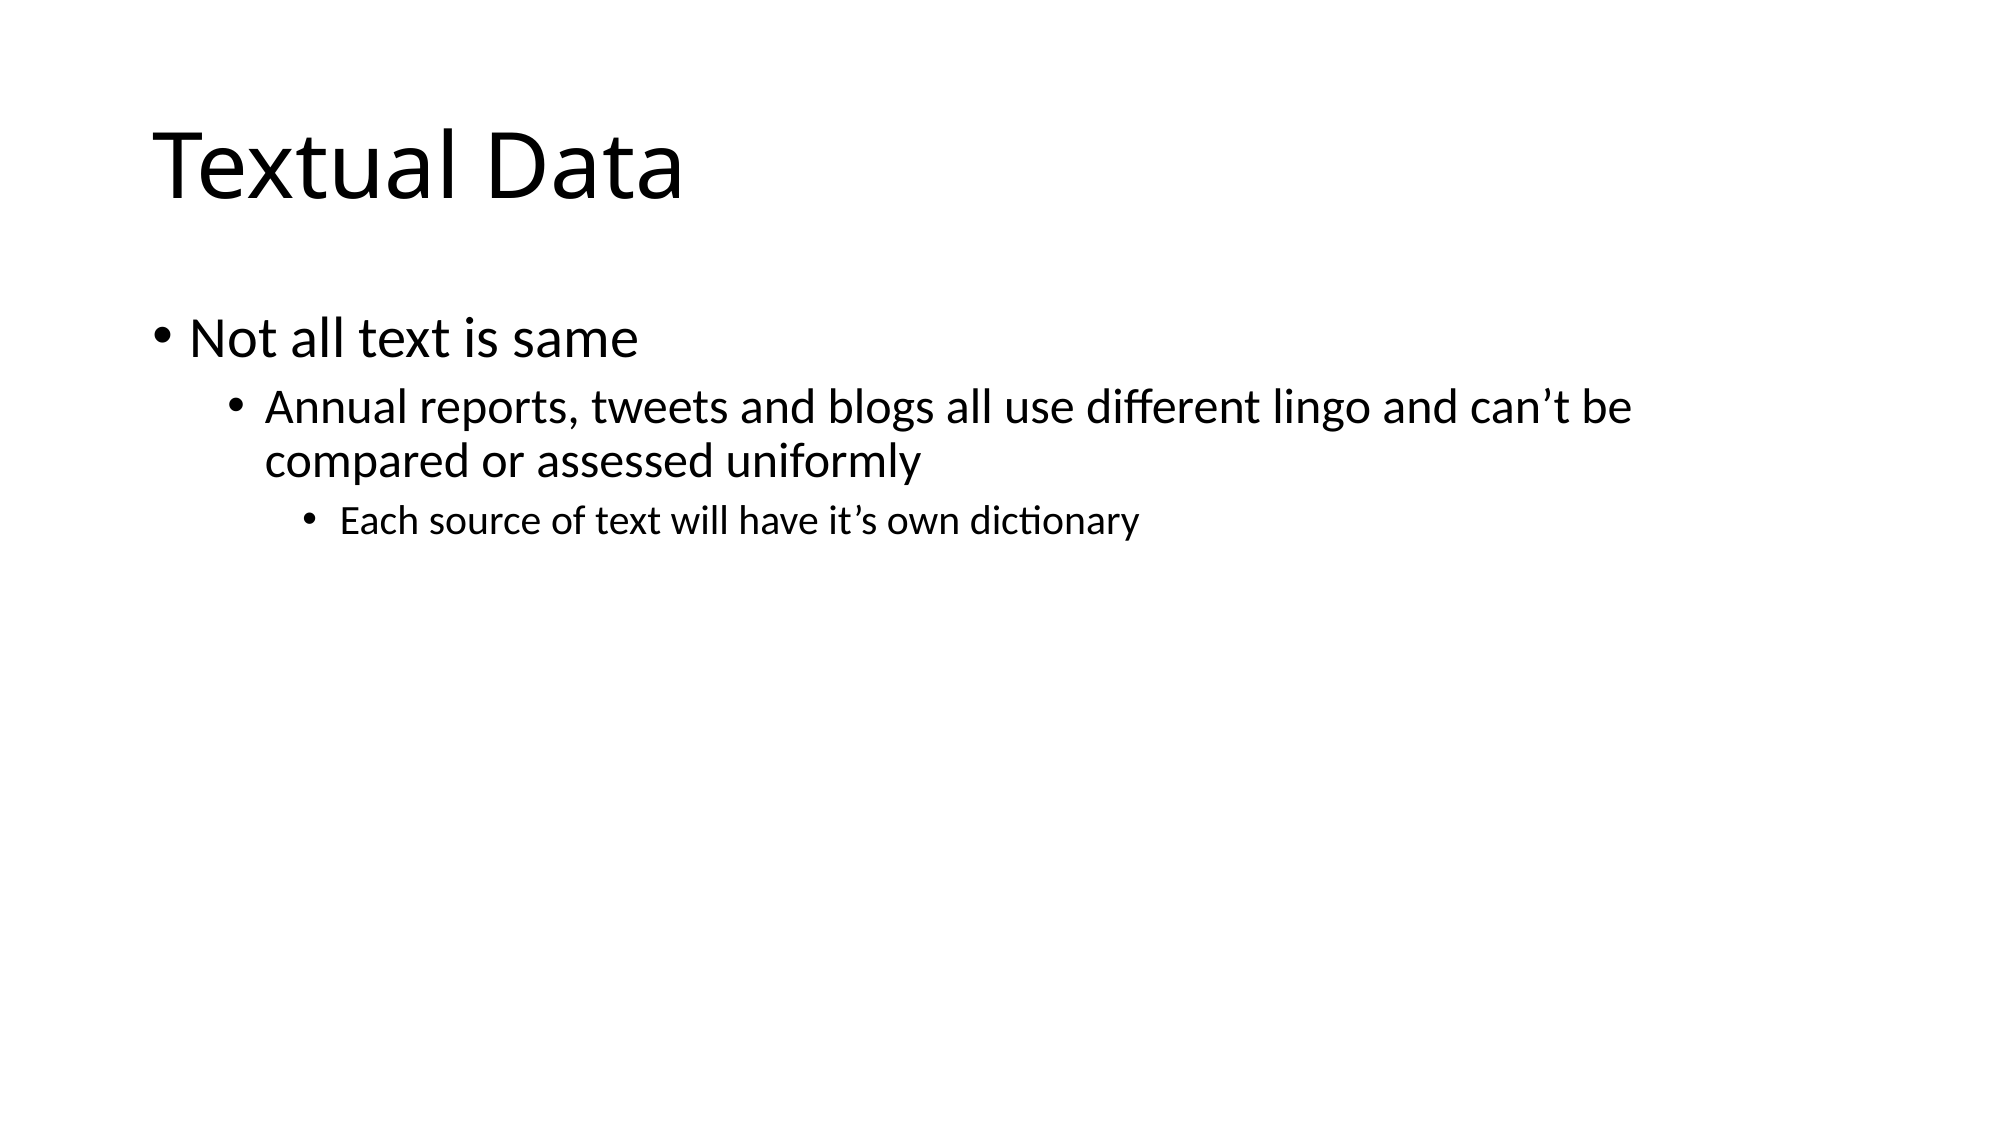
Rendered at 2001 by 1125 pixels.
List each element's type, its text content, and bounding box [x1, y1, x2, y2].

title Textual Data [137, 59, 1863, 278]
list Not all text is same Annual reports, tweets and blogs all use different lingo and can’t be compared or assessed uniformly Each source of text will have it’s own dictionary [137, 299, 1863, 1014]
